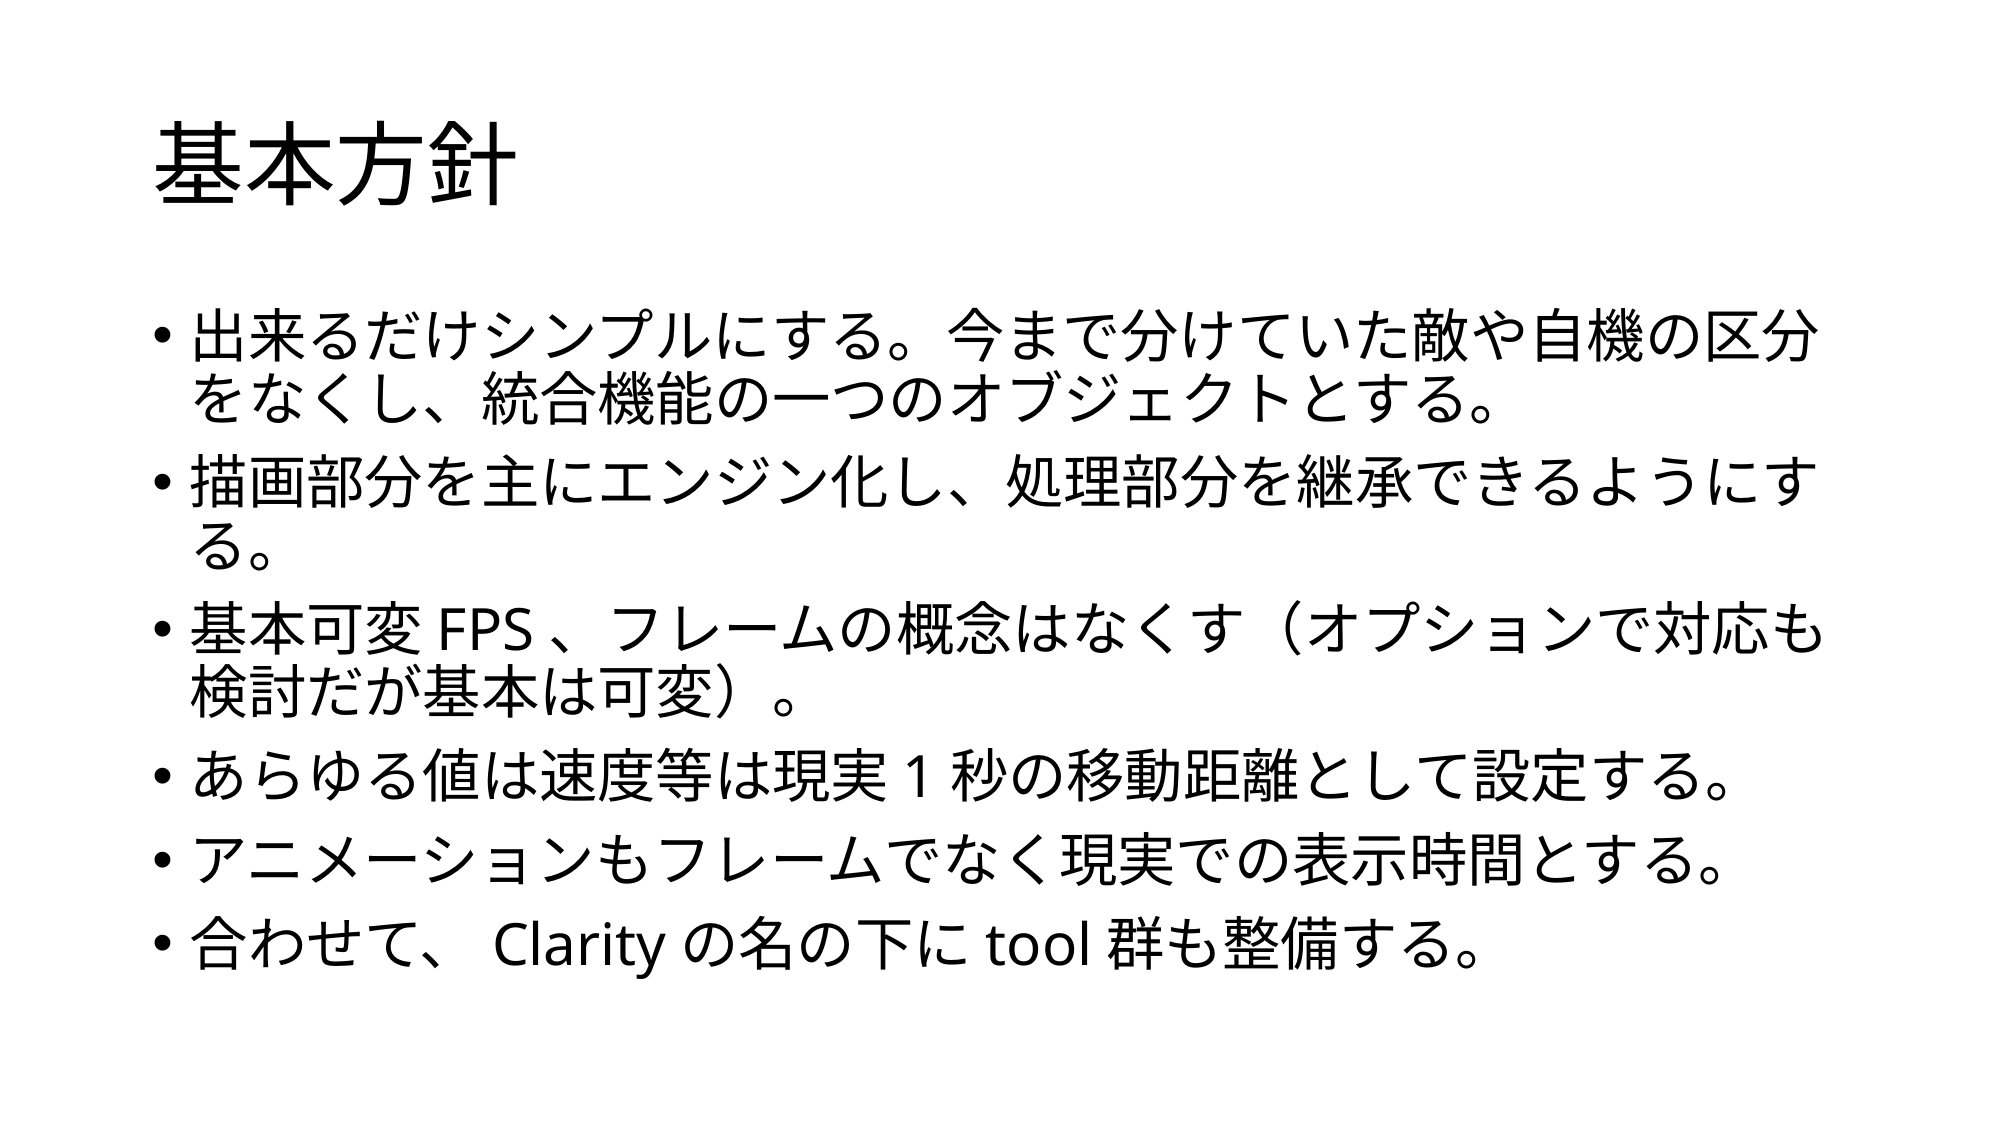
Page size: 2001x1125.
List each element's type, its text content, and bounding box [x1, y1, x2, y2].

list 出来るだけシンプルにする。今まで分けていた敵や自機の区分をなくし、統合機能の一つのオブジェクトとする。 描画部分を主にエンジン化し、処理部分を継承できるようにする。 基本可変FPS、フレームの概念はなくす（オプションで対応も検討だが基本は可変）。 あらゆる値は速度等は現実1秒の移動距離として設定する。 アニメーションもフレームでなく現実での表示時間とする。 合わせて、Clarityの名の下にtool群も整備する。 [137, 299, 1863, 1014]
title 基本方針 [137, 59, 1863, 278]
